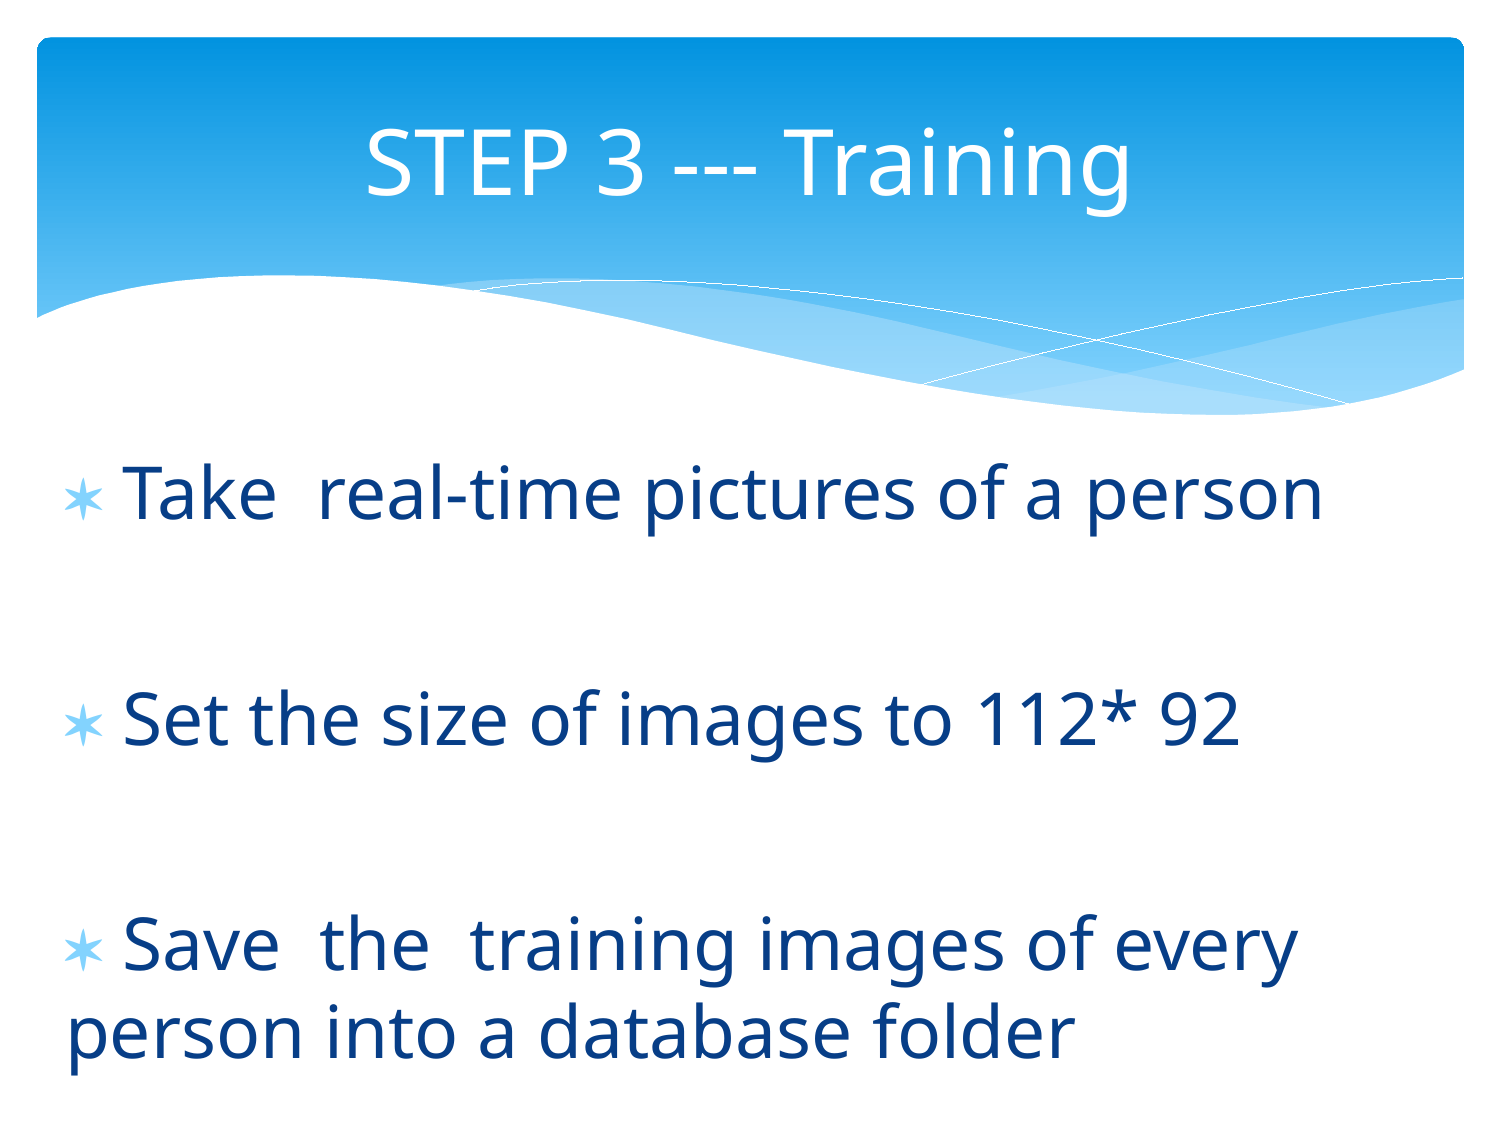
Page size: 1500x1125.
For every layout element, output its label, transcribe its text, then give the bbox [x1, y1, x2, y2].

title STEP 3 --- Training [75, 55, 1425, 261]
list  Take real-time pictures of a person  Set the size of images to 112* 92  Save the training images of every person into a database folder [50, 437, 1500, 1087]
